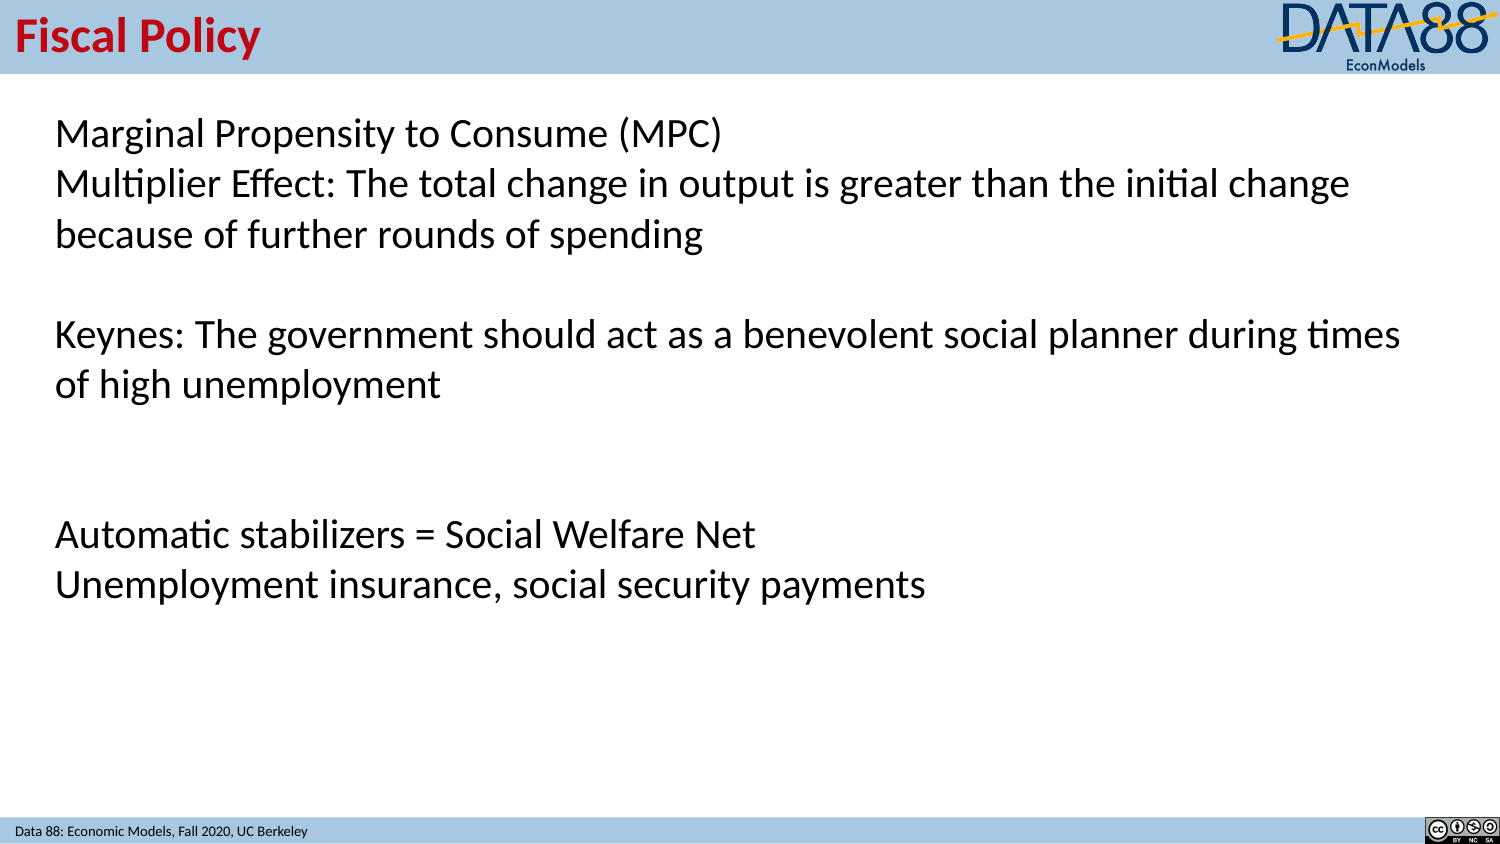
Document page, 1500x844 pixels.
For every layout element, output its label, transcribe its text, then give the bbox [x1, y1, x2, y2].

list Marginal Propensity to Consume (MPC) Multiplier Effect: The total change in output is greater than the initial change because of further rounds of spending Keynes: The government should act as a benevolent social planner during times of high unemployment Automatic stabilizers = Social Welfare Net Unemployment insurance, social security payments [39, 91, 1425, 773]
title Fiscal Policy [0, 0, 1350, 78]
picture [1425, 817, 1500, 844]
picture [1350, 0, 1500, 75]
